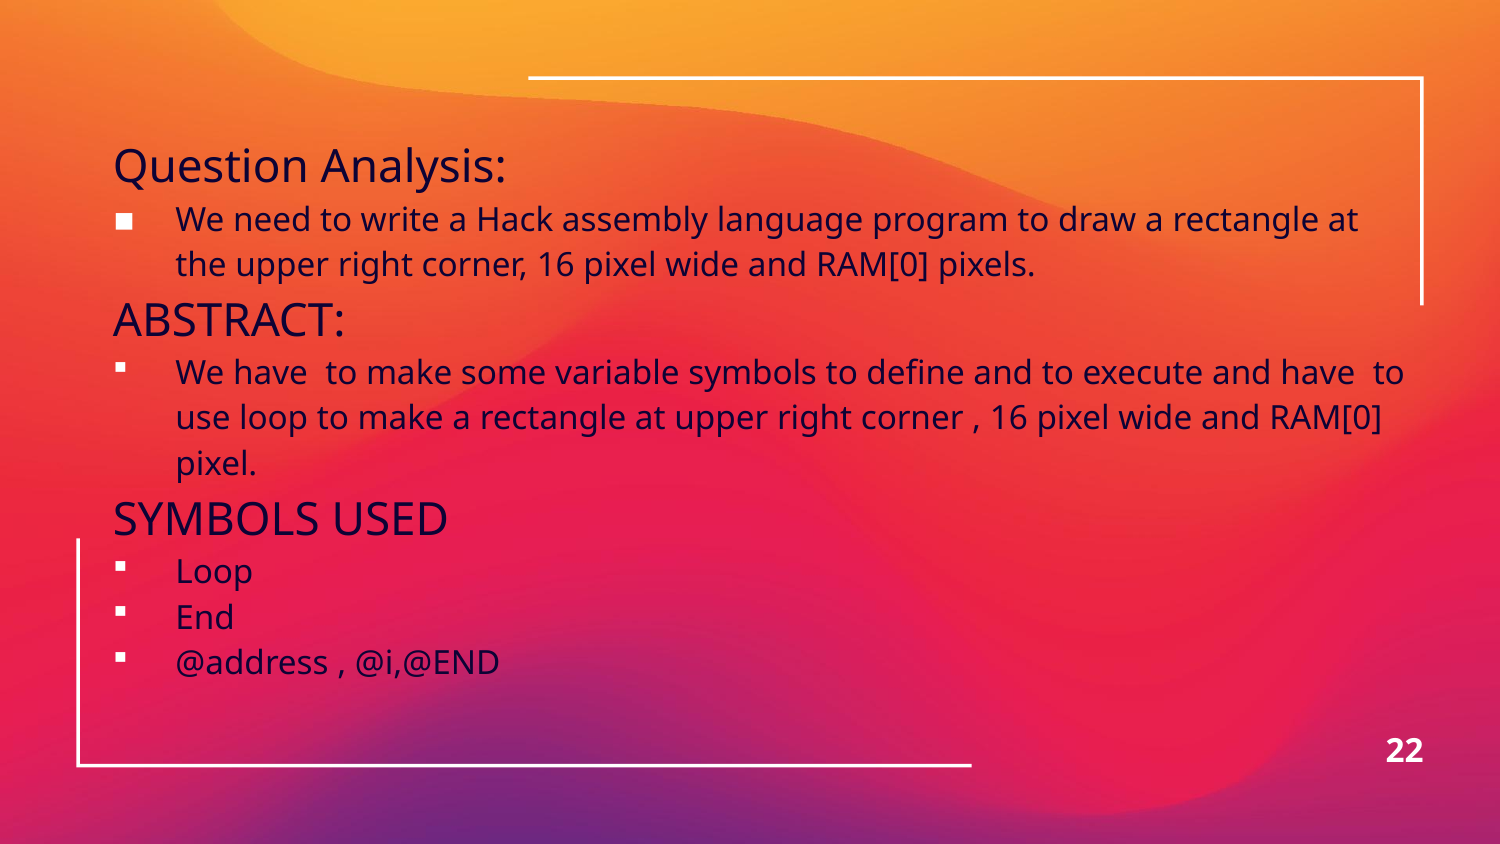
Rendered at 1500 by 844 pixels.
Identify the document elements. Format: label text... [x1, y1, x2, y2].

picture [0, 0, 1500, 844]
list Question Analysis: We need to write a Hack assembly language program to draw a rectangle at the upper right corner, 16 pixel wide and RAM[0] pixels. ABSTRACT: We have to make some variable symbols to define and to execute and have to use loop to make a rectangle at upper right corner , 16 pixel wide and RAM[0] pixel. SYMBOLS USED Loop End @address , @i,@END [100, 128, 1411, 690]
slide_number 22 [1347, 696, 1424, 775]
